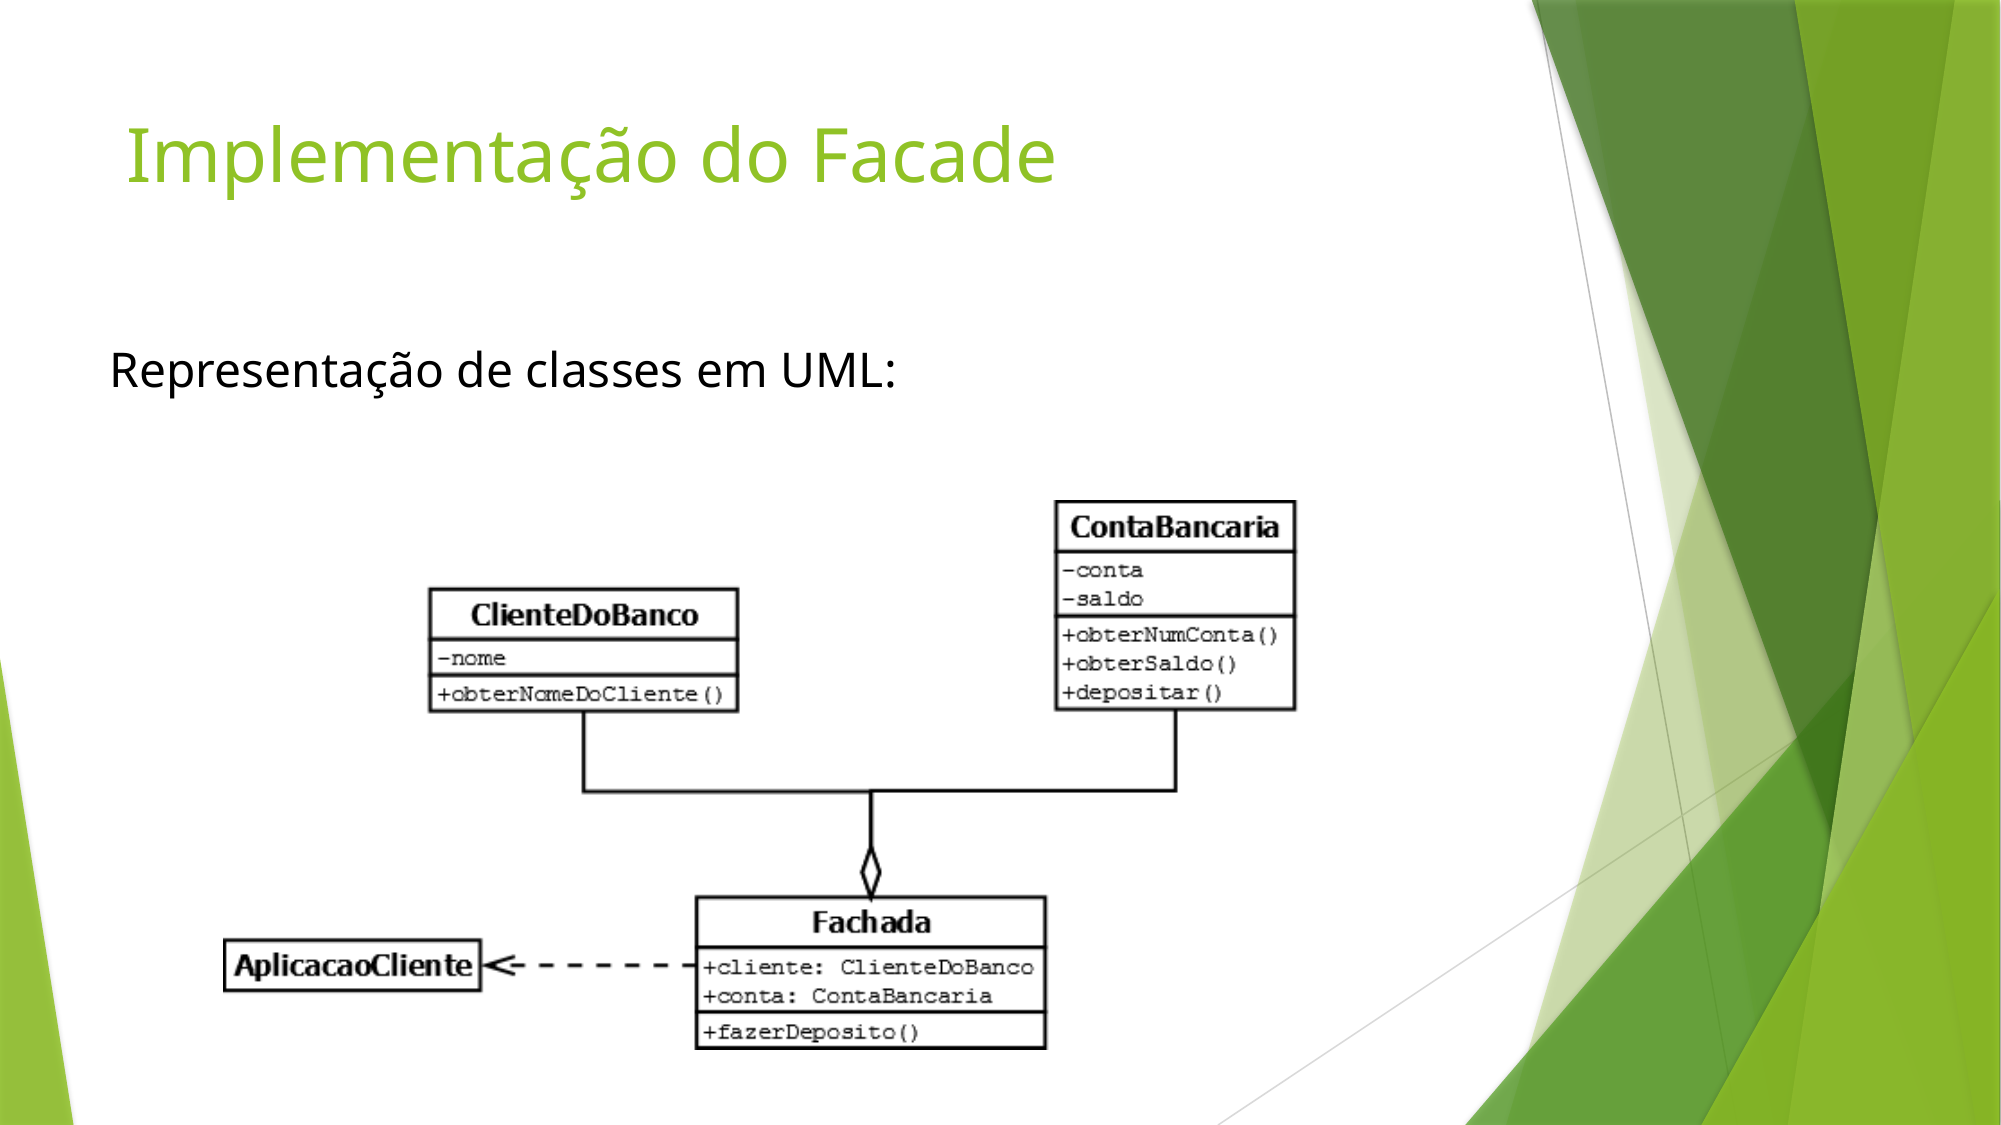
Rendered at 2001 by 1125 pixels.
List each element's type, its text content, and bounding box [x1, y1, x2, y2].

title Implementação do Facade [111, 99, 1522, 317]
picture [223, 500, 1300, 1050]
text_box Representação de classes em UML: [94, 331, 1777, 405]
